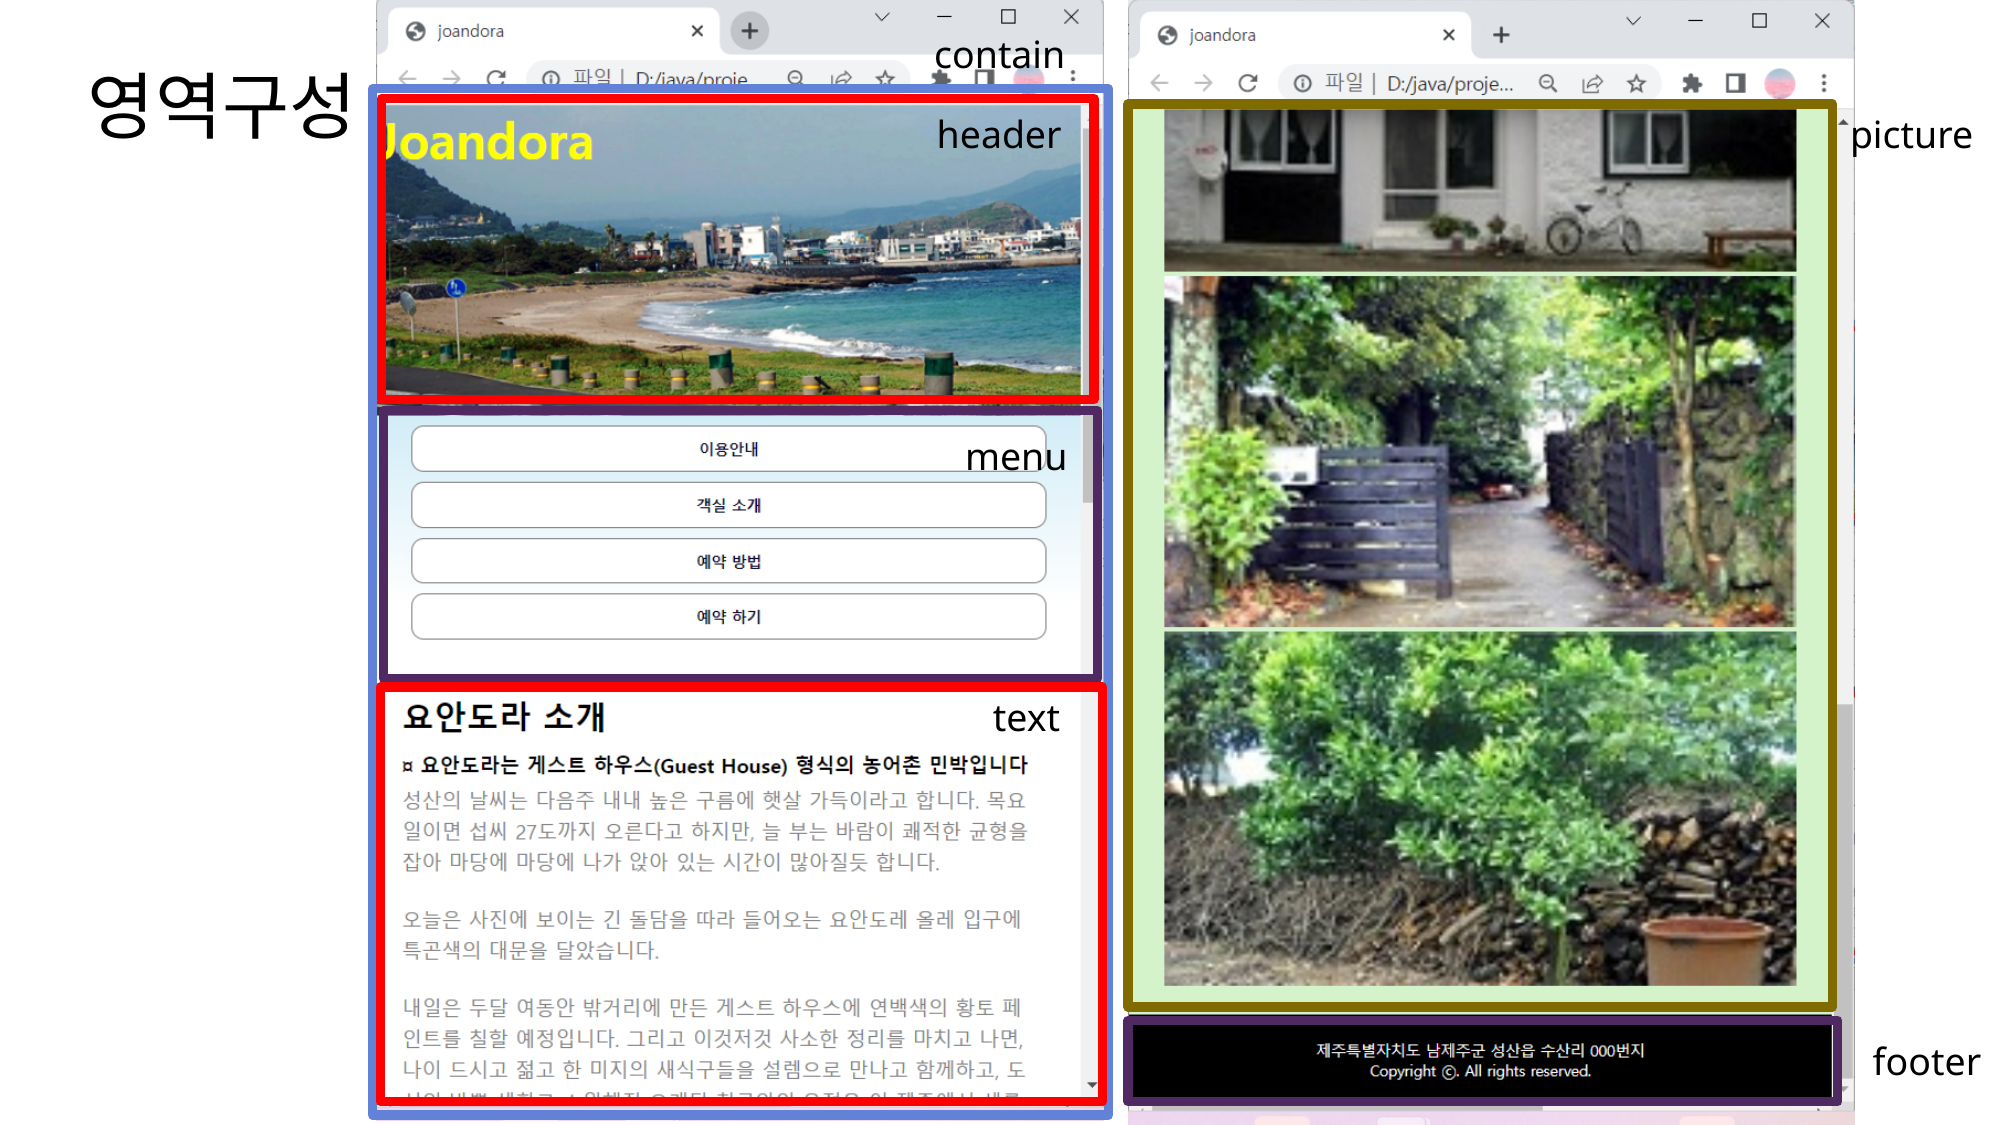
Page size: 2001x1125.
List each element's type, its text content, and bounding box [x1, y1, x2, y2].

text_box picture [1861, 103, 1989, 164]
text_box footer [1861, 1030, 1997, 1091]
text_box 영역구성 [0, 22, 369, 186]
picture [1127, 0, 1856, 1125]
picture [375, 0, 1104, 1122]
